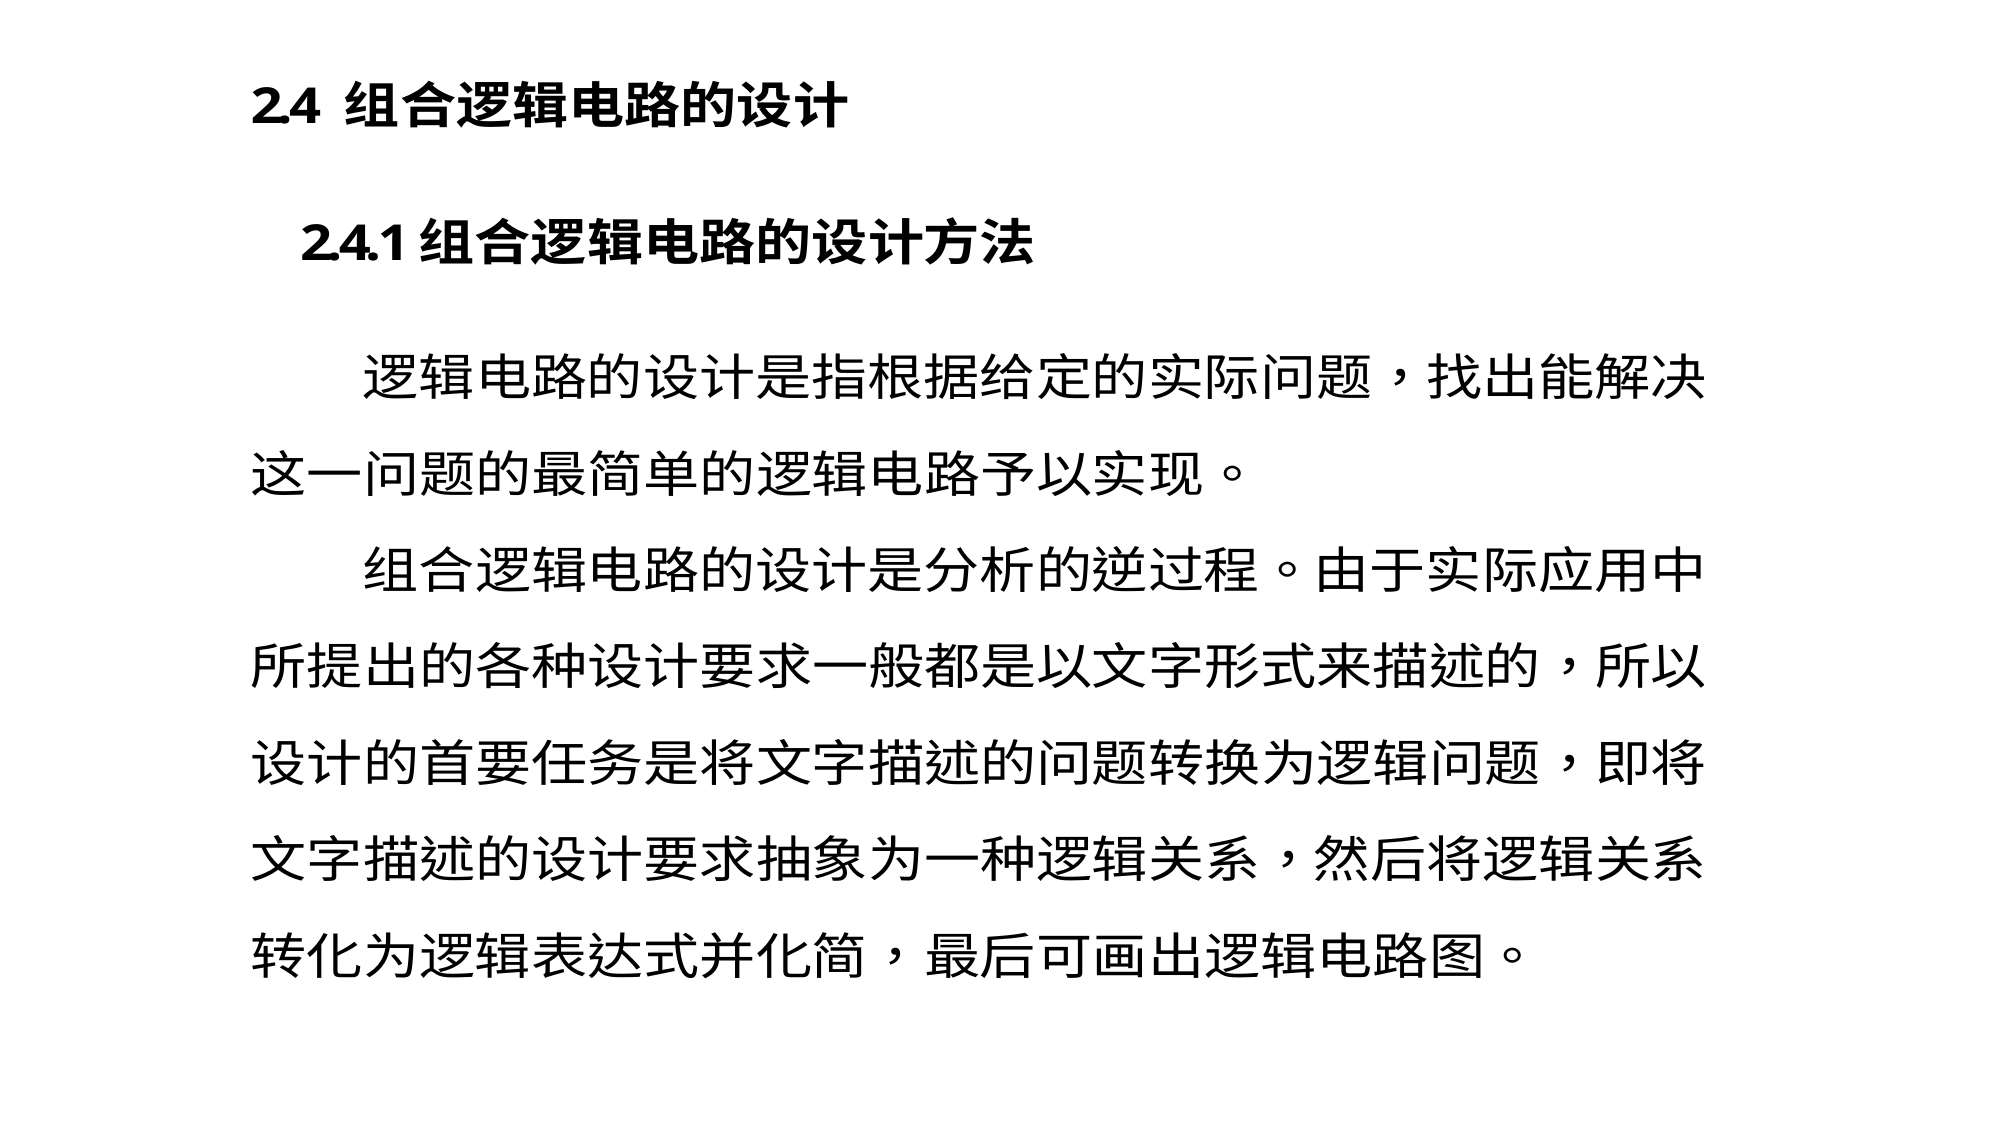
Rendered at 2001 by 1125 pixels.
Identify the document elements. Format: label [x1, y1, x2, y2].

picture [250, 19, 1704, 1010]
